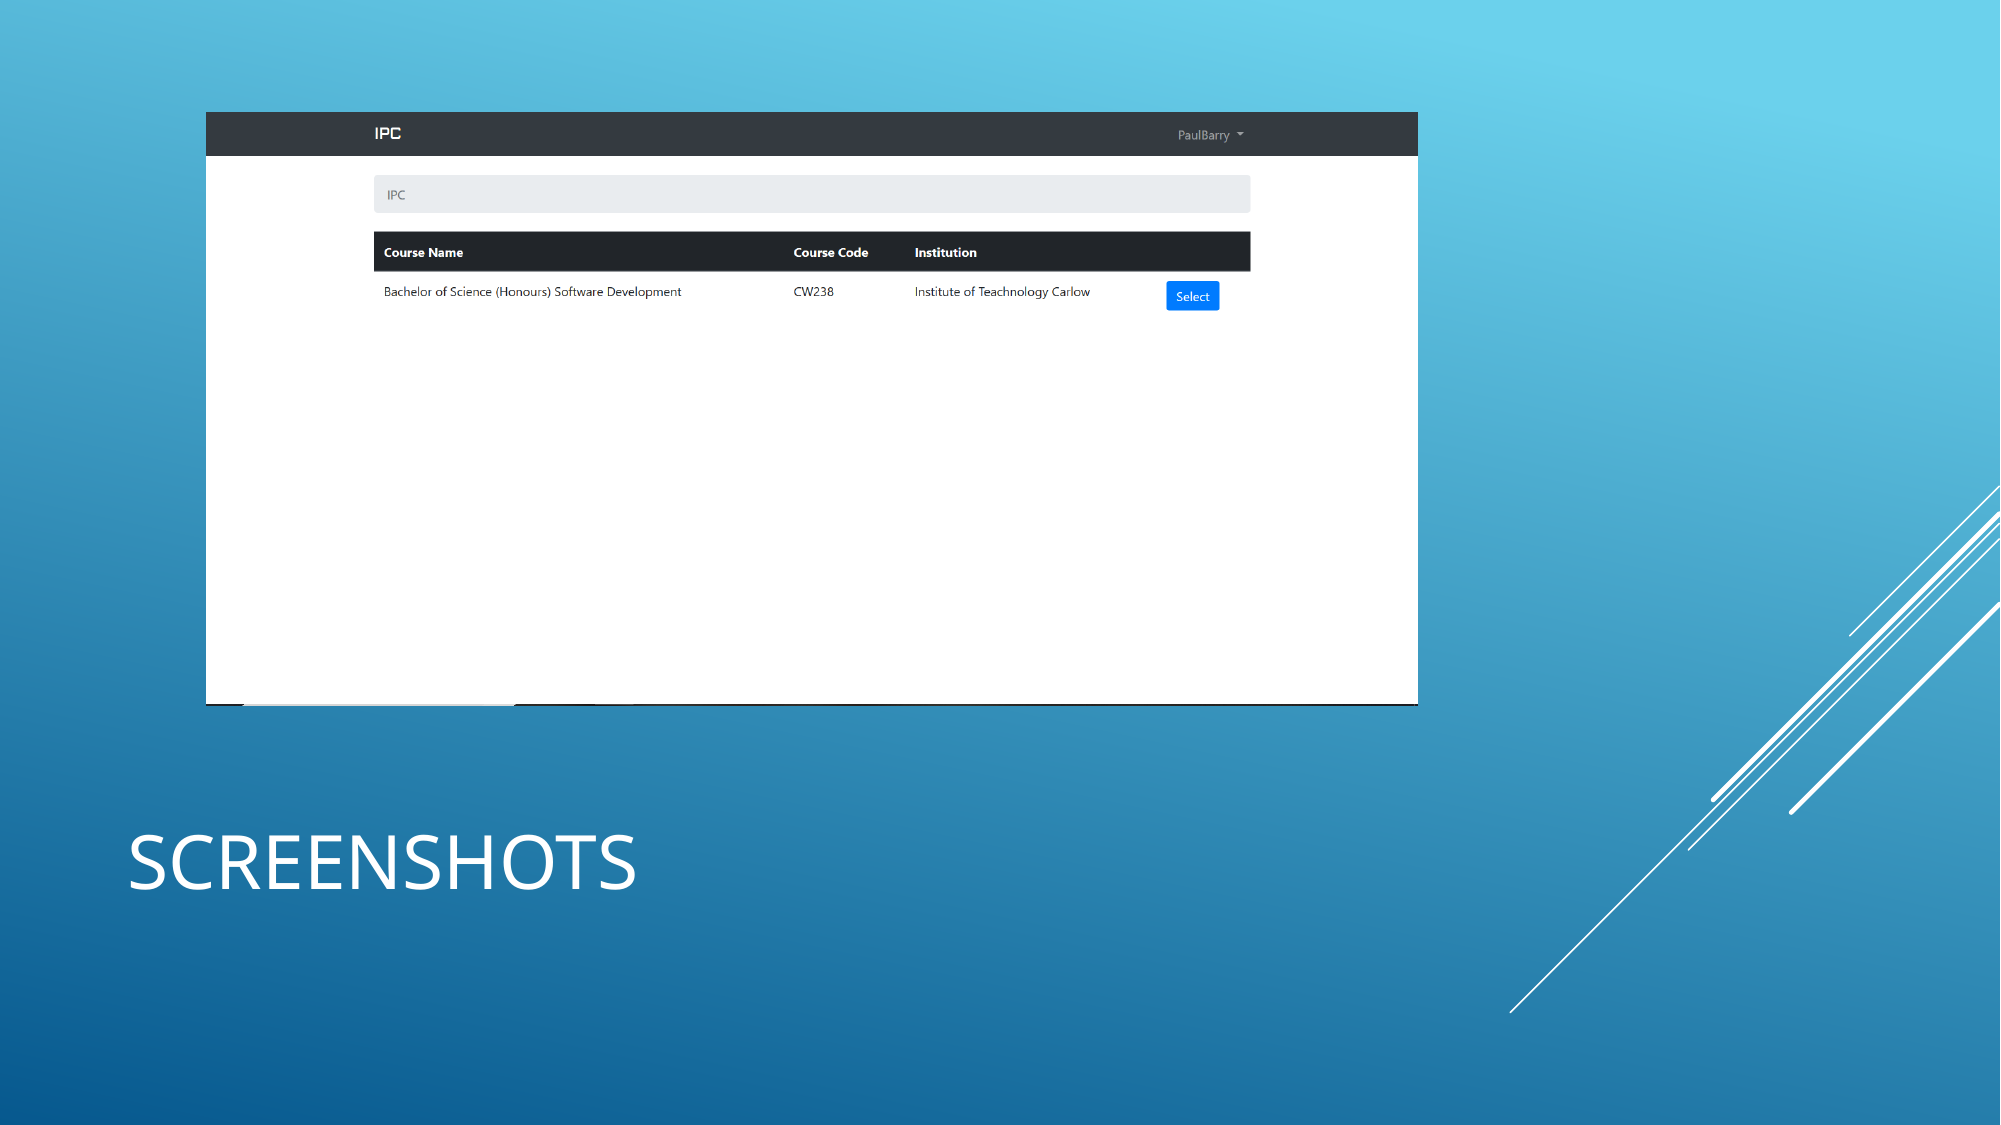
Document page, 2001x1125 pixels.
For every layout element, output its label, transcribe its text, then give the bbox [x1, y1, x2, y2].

picture [206, 112, 1418, 705]
title Screenshots [112, 736, 1513, 984]
